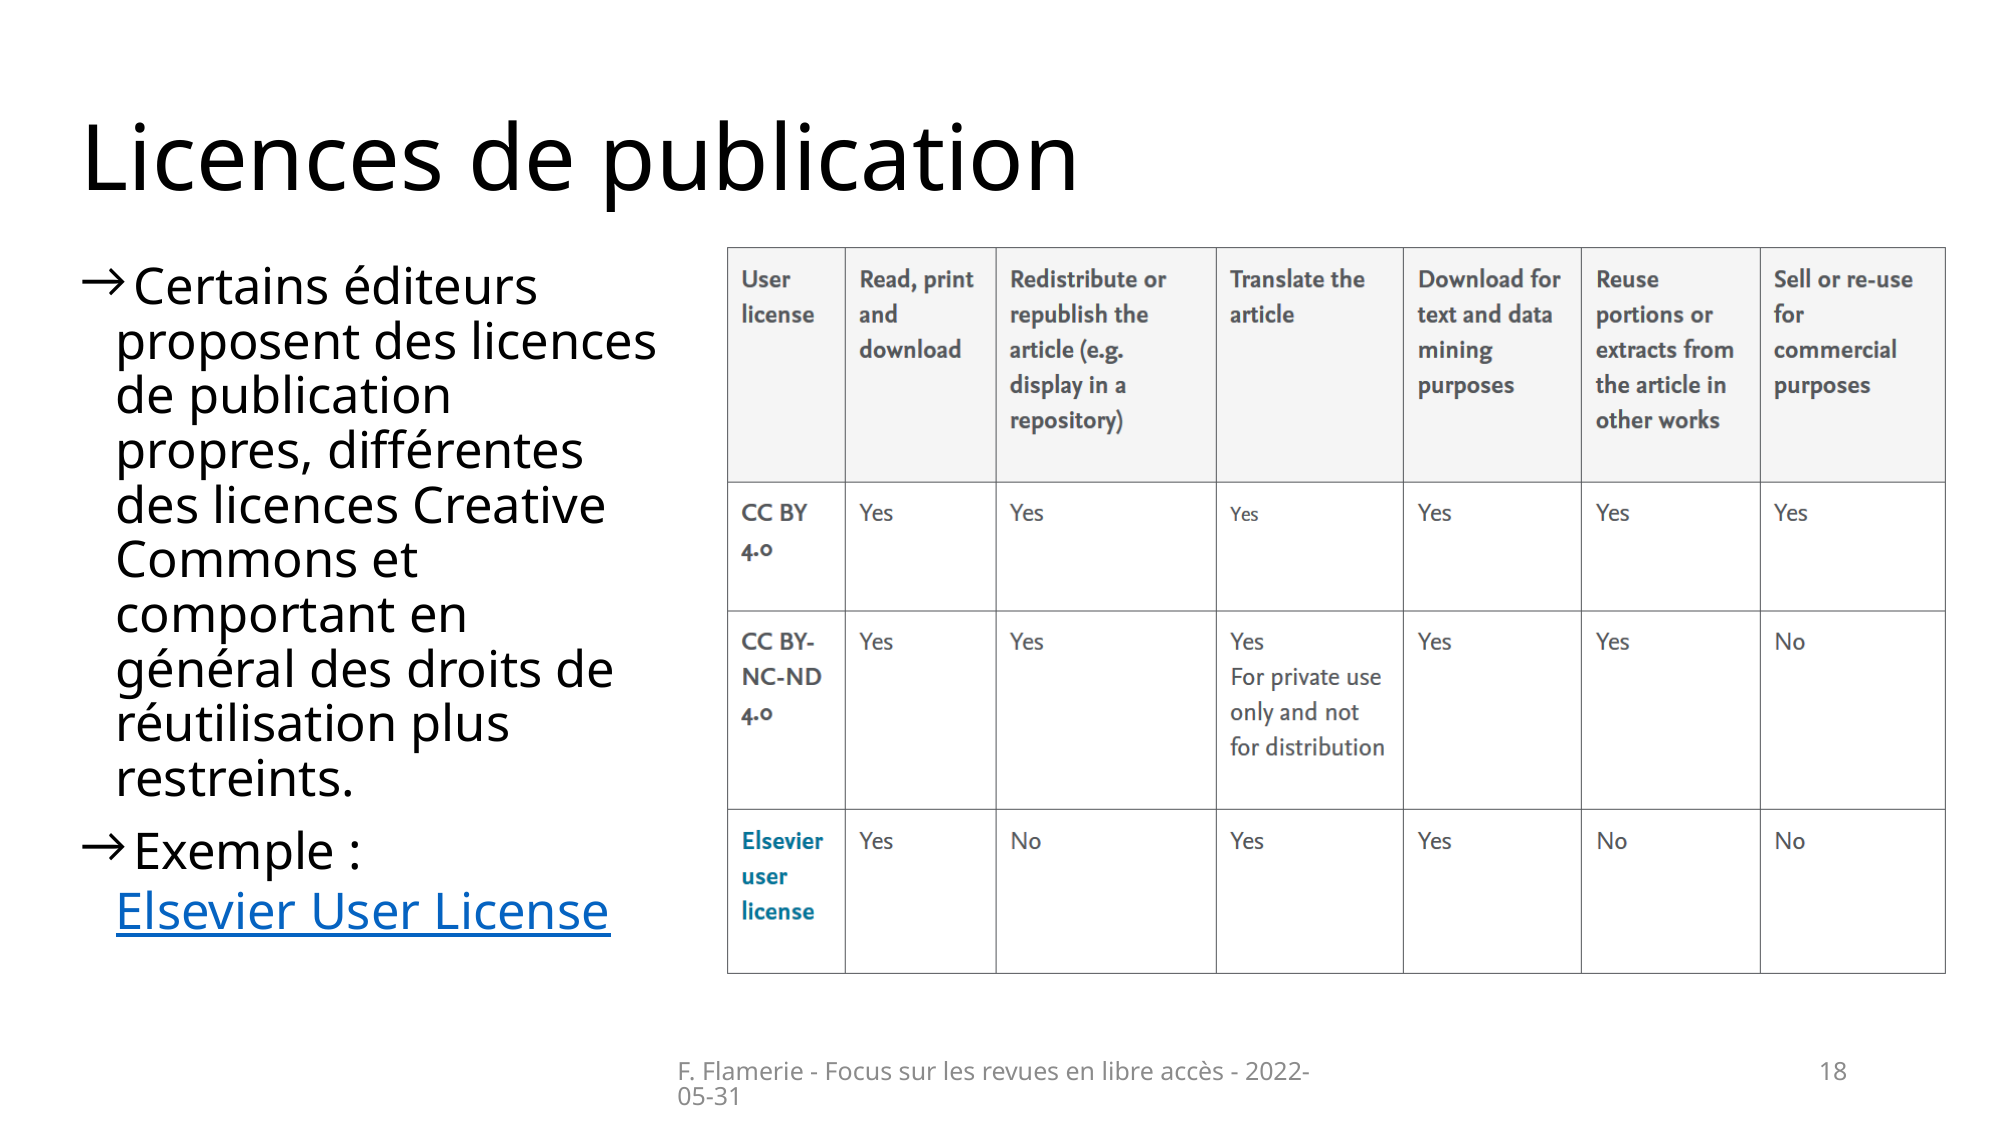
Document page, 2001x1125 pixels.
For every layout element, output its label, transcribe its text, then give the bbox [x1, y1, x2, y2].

slide_number 18 [1412, 1042, 1863, 1103]
footer F. Flamerie - Focus sur les revues en libre accès - 2022-05-31 [662, 1042, 1338, 1103]
title Licences de publication [65, 52, 1791, 270]
picture [706, 230, 1969, 991]
list Certains éditeurs proposent des licences de publication propres, différentes des licences Creative Commons et comportant en général des droits de réutilisation plus restreints. Exemple : Elsevier User License [65, 253, 675, 968]
